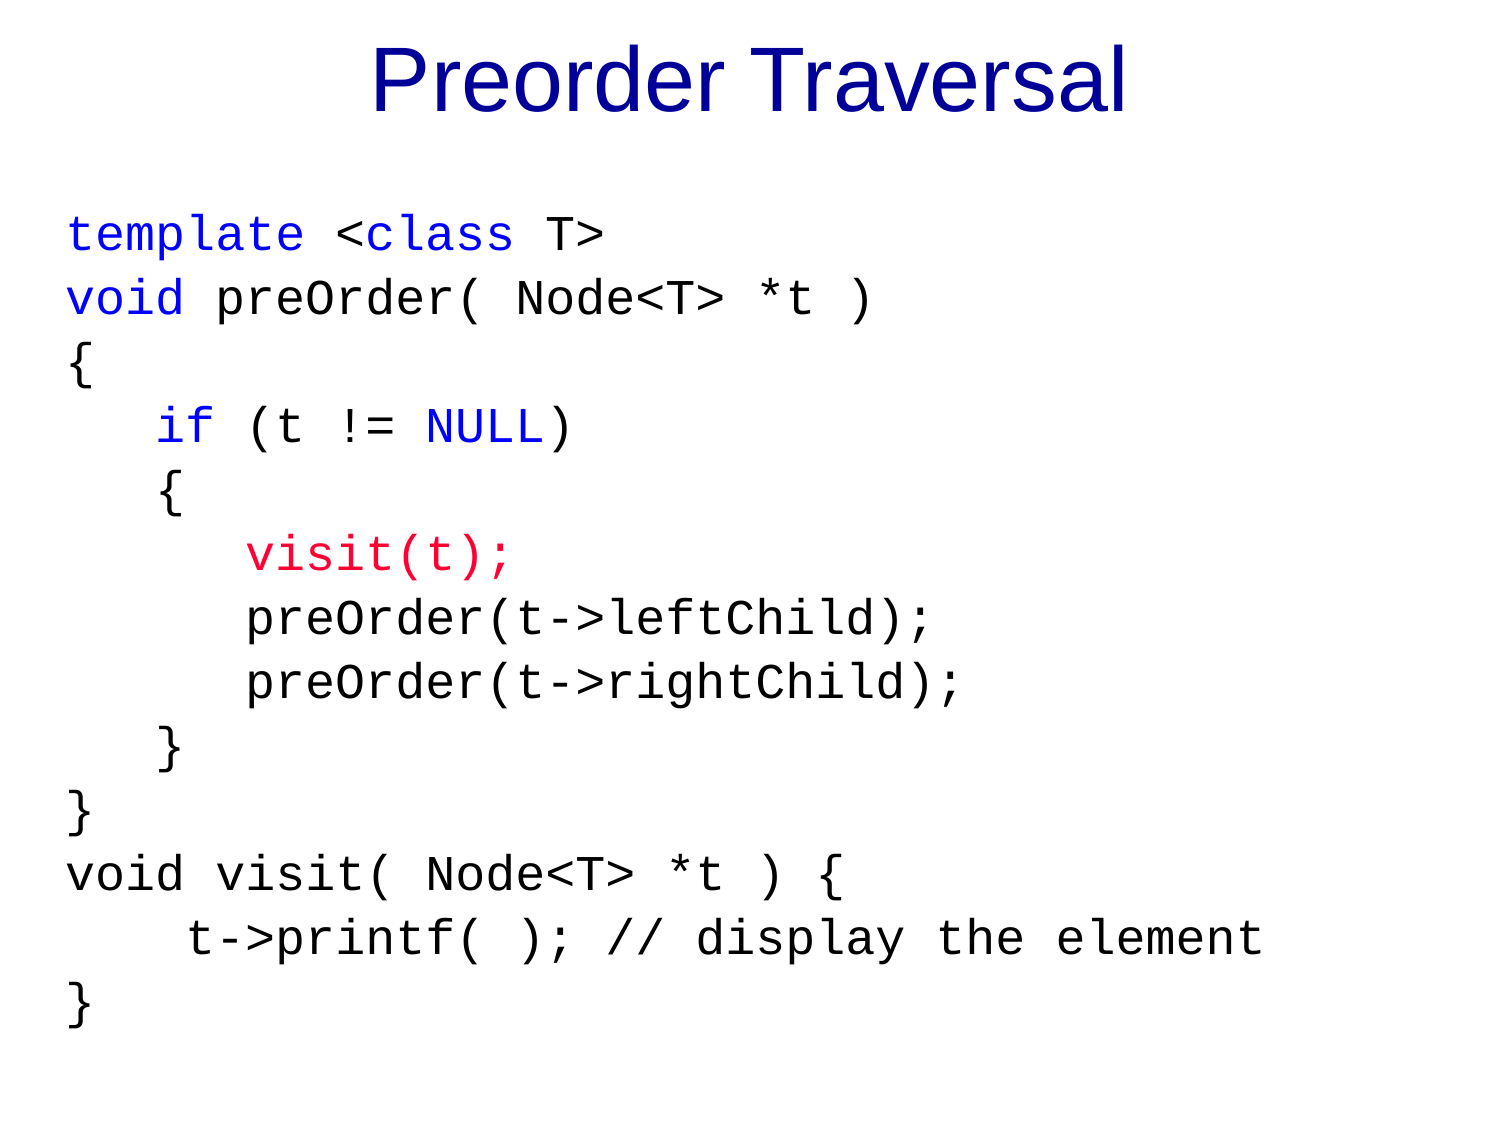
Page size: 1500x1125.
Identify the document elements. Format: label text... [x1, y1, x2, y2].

list template <class T> void preOrder( Node<T> *t ) { if (t != NULL) { visit(t); preOrder(t->leftChild); preOrder(t->rightChild); } } void visit( Node<T> *t ) { t->printf( ); // display the element } [50, 200, 1425, 1038]
title Preorder Traversal [112, 0, 1388, 150]
